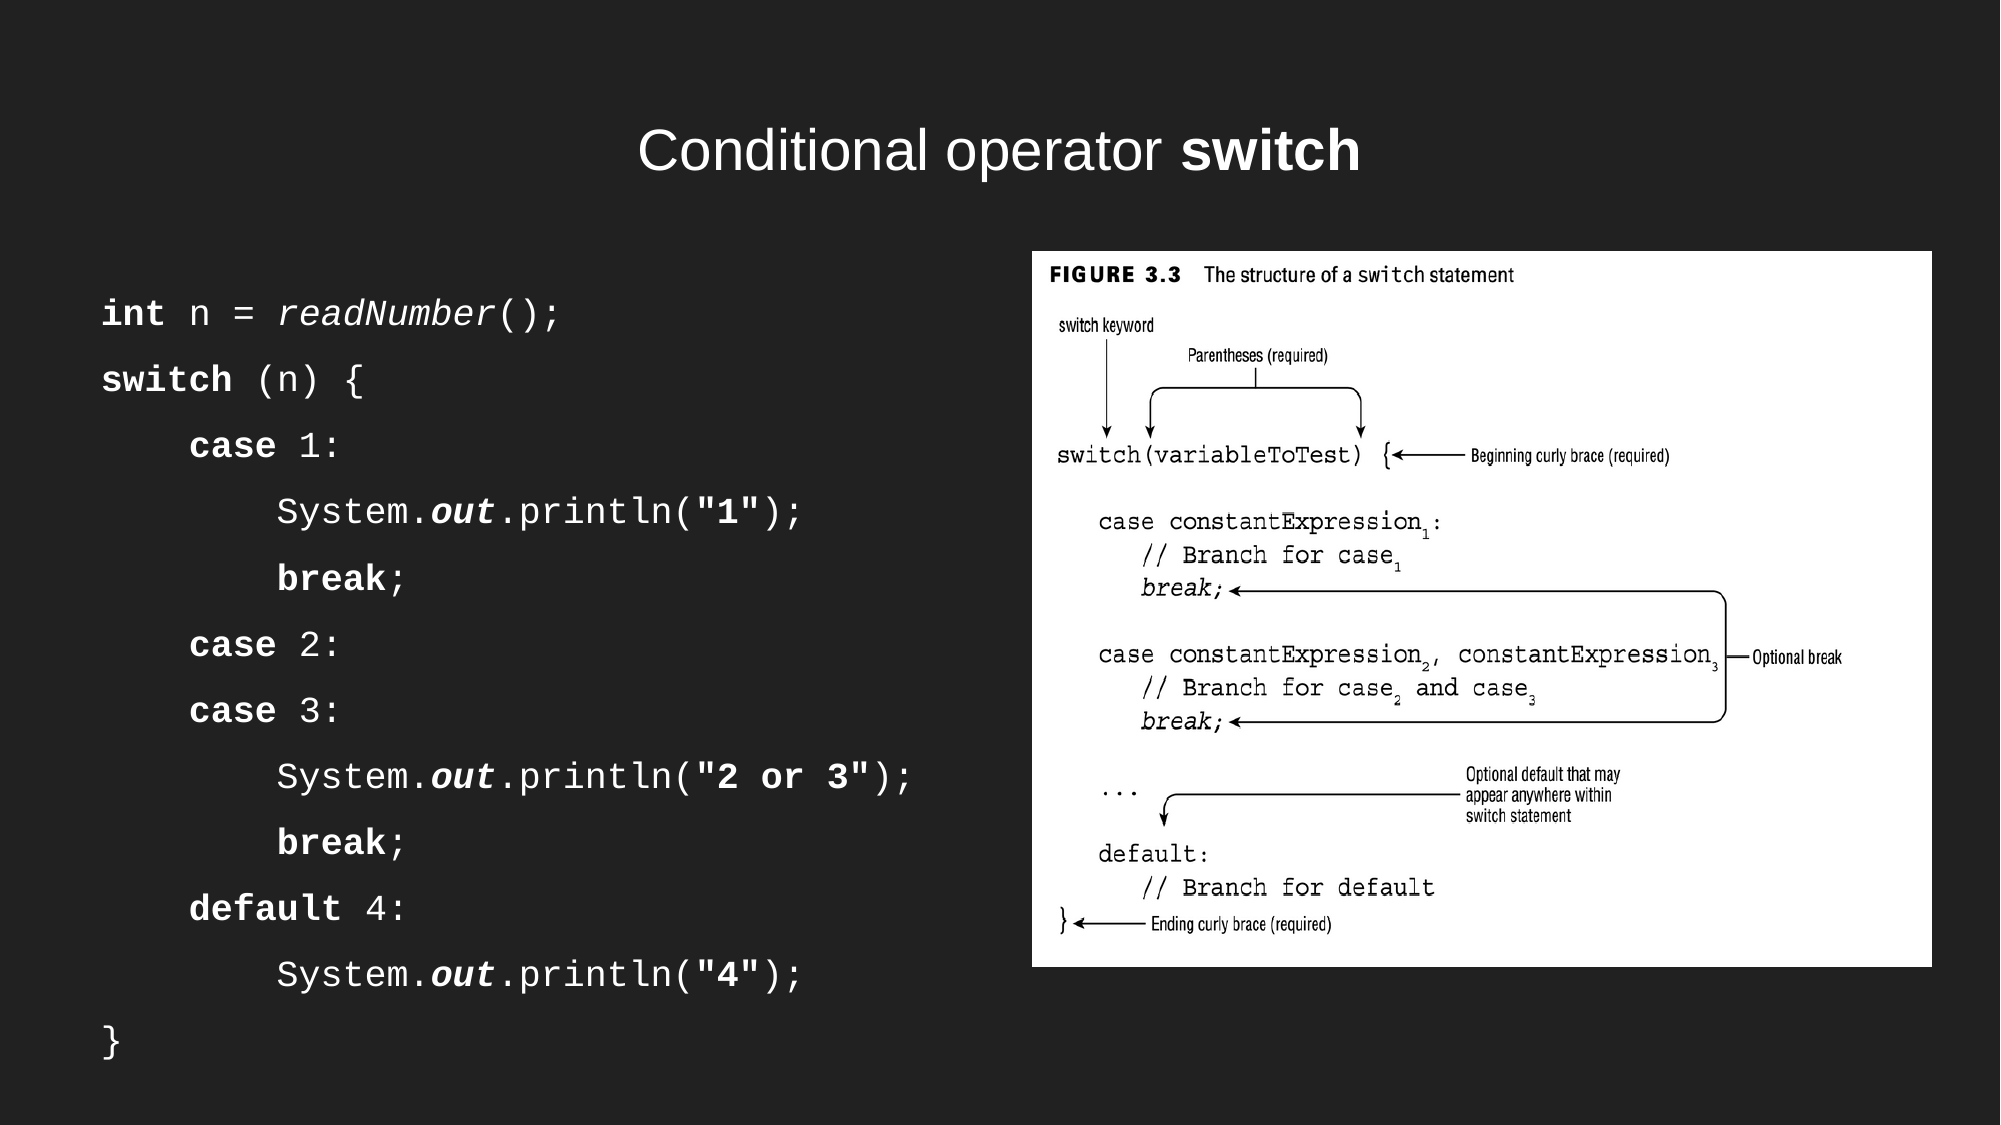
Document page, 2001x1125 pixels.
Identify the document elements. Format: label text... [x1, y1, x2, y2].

picture [1032, 251, 1932, 967]
title Conditional operator switch [68, 97, 1932, 223]
list int n = readNumber(); switch (n) { case 1: System.out.println("1"); break; case 2: case 3: System.out.println("2 or 3"); break; default 4: System.out.println("4"); } [68, 252, 1932, 1079]
